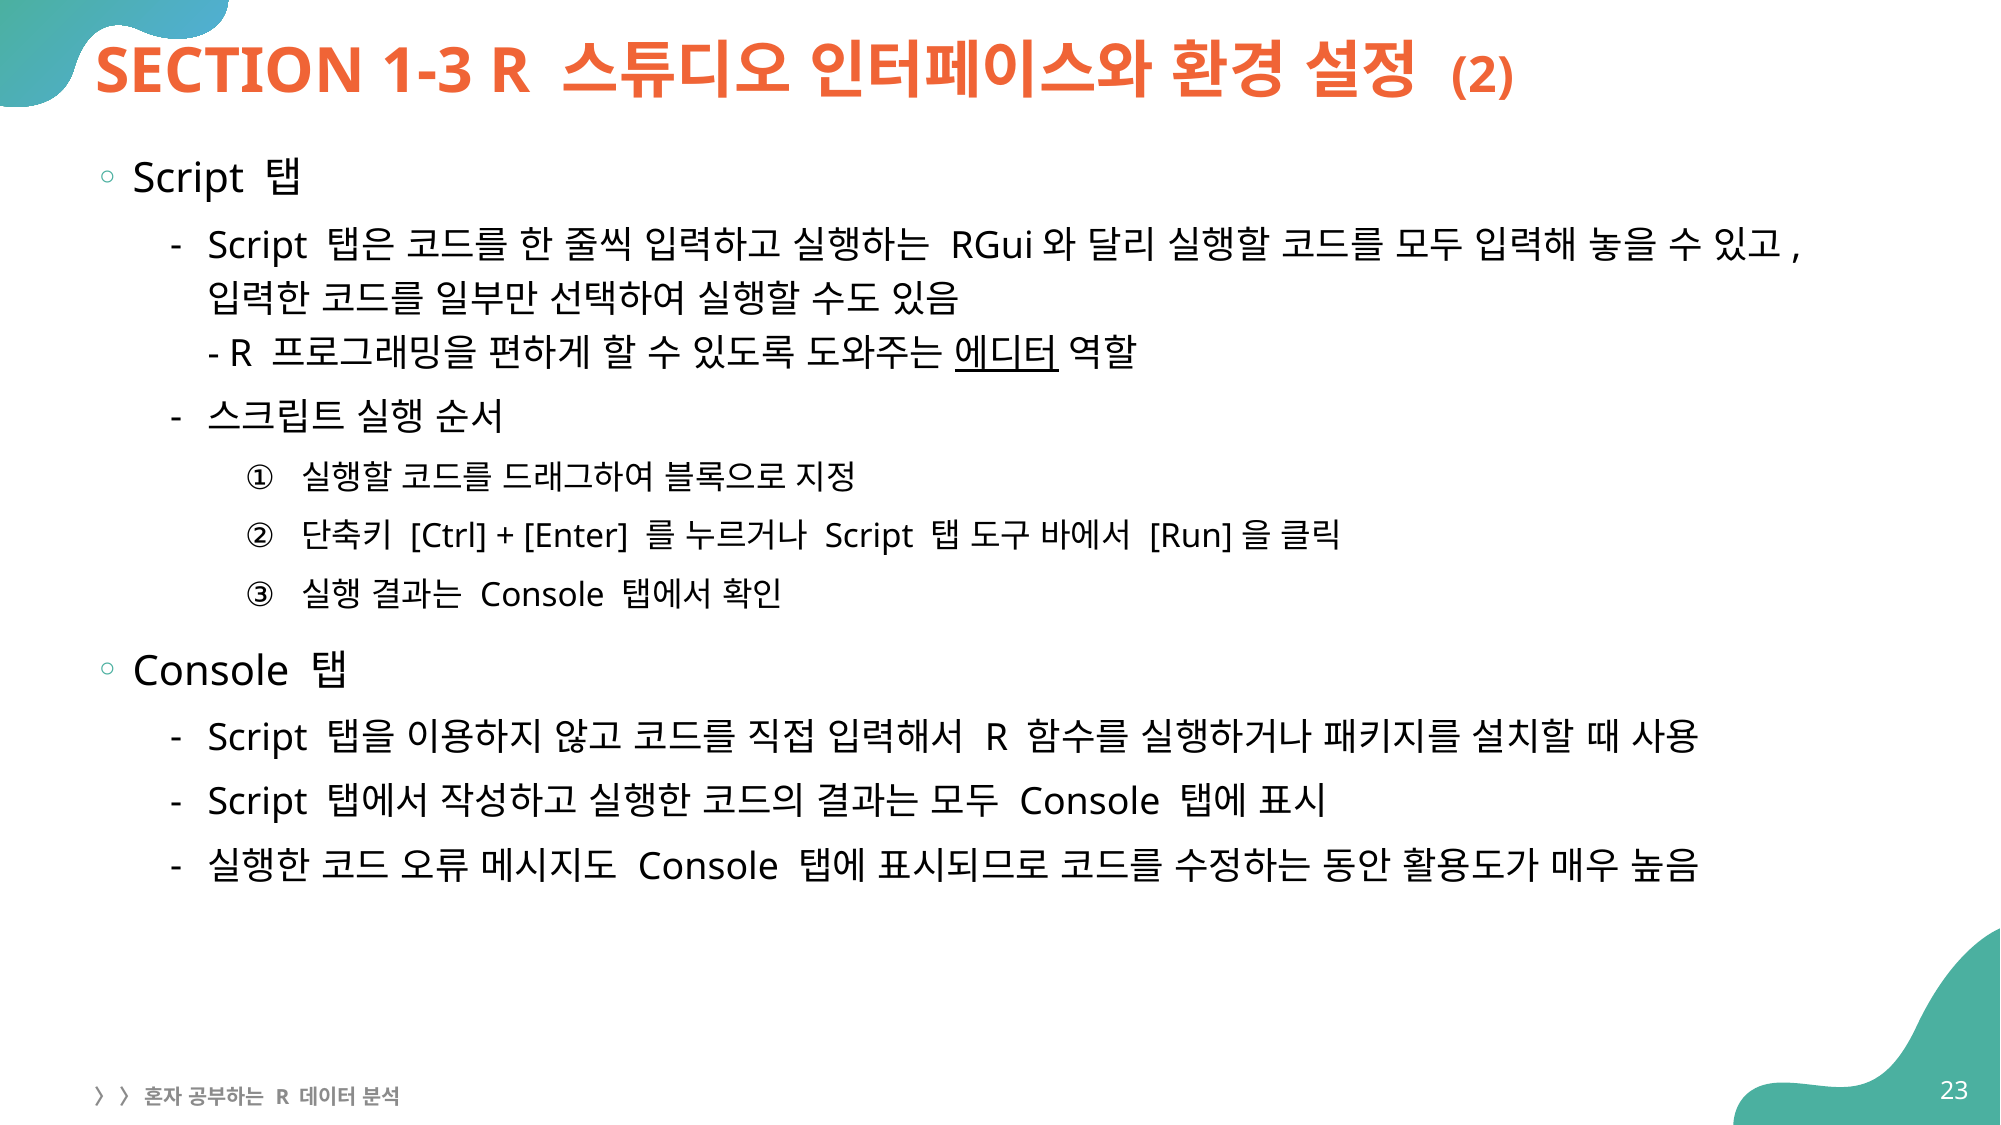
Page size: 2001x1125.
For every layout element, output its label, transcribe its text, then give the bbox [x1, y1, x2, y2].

list Script 탭 Script 탭은 코드를 한 줄씩 입력하고 실행하는 RGui와 달리 실행할 코드를 모두 입력해 놓을 수 있고, 입력한 코드를 일부만 선택하여 실행할 수도 있음 - R 프로그래밍을 편하게 할 수 있도록 도와주는 에디터 역할 스크립트 실행 순서 실행할 코드를 드래그하여 블록으로 지정 단축키 [Ctrl] + [Enter] 를 누르거나 Script 탭 도구 바에서 [Run]을 클릭 실행 결과는 Console 탭에서 확인 Console 탭 Script 탭을 이용하지 않고 코드를 직접 입력해서 R 함수를 실행하거나 패키지를 설치할 때 사용 Script 탭에서 작성하고 실행한 코드의 결과는 모두 Console 탭에 표시 실행한 코드 오류 메시지도 Console 탭에 표시되므로 코드를 수정하는 동안 활용도가 매우 높음 [79, 133, 1931, 996]
slide_number 23 [1917, 1061, 1984, 1122]
footer 〉 〉 혼자 공부하는 R 데이터 분석 [79, 1078, 755, 1114]
title SECTION 1-3 R 스튜디오 인터페이스와 환경 설정 (2) [79, 17, 1931, 128]
